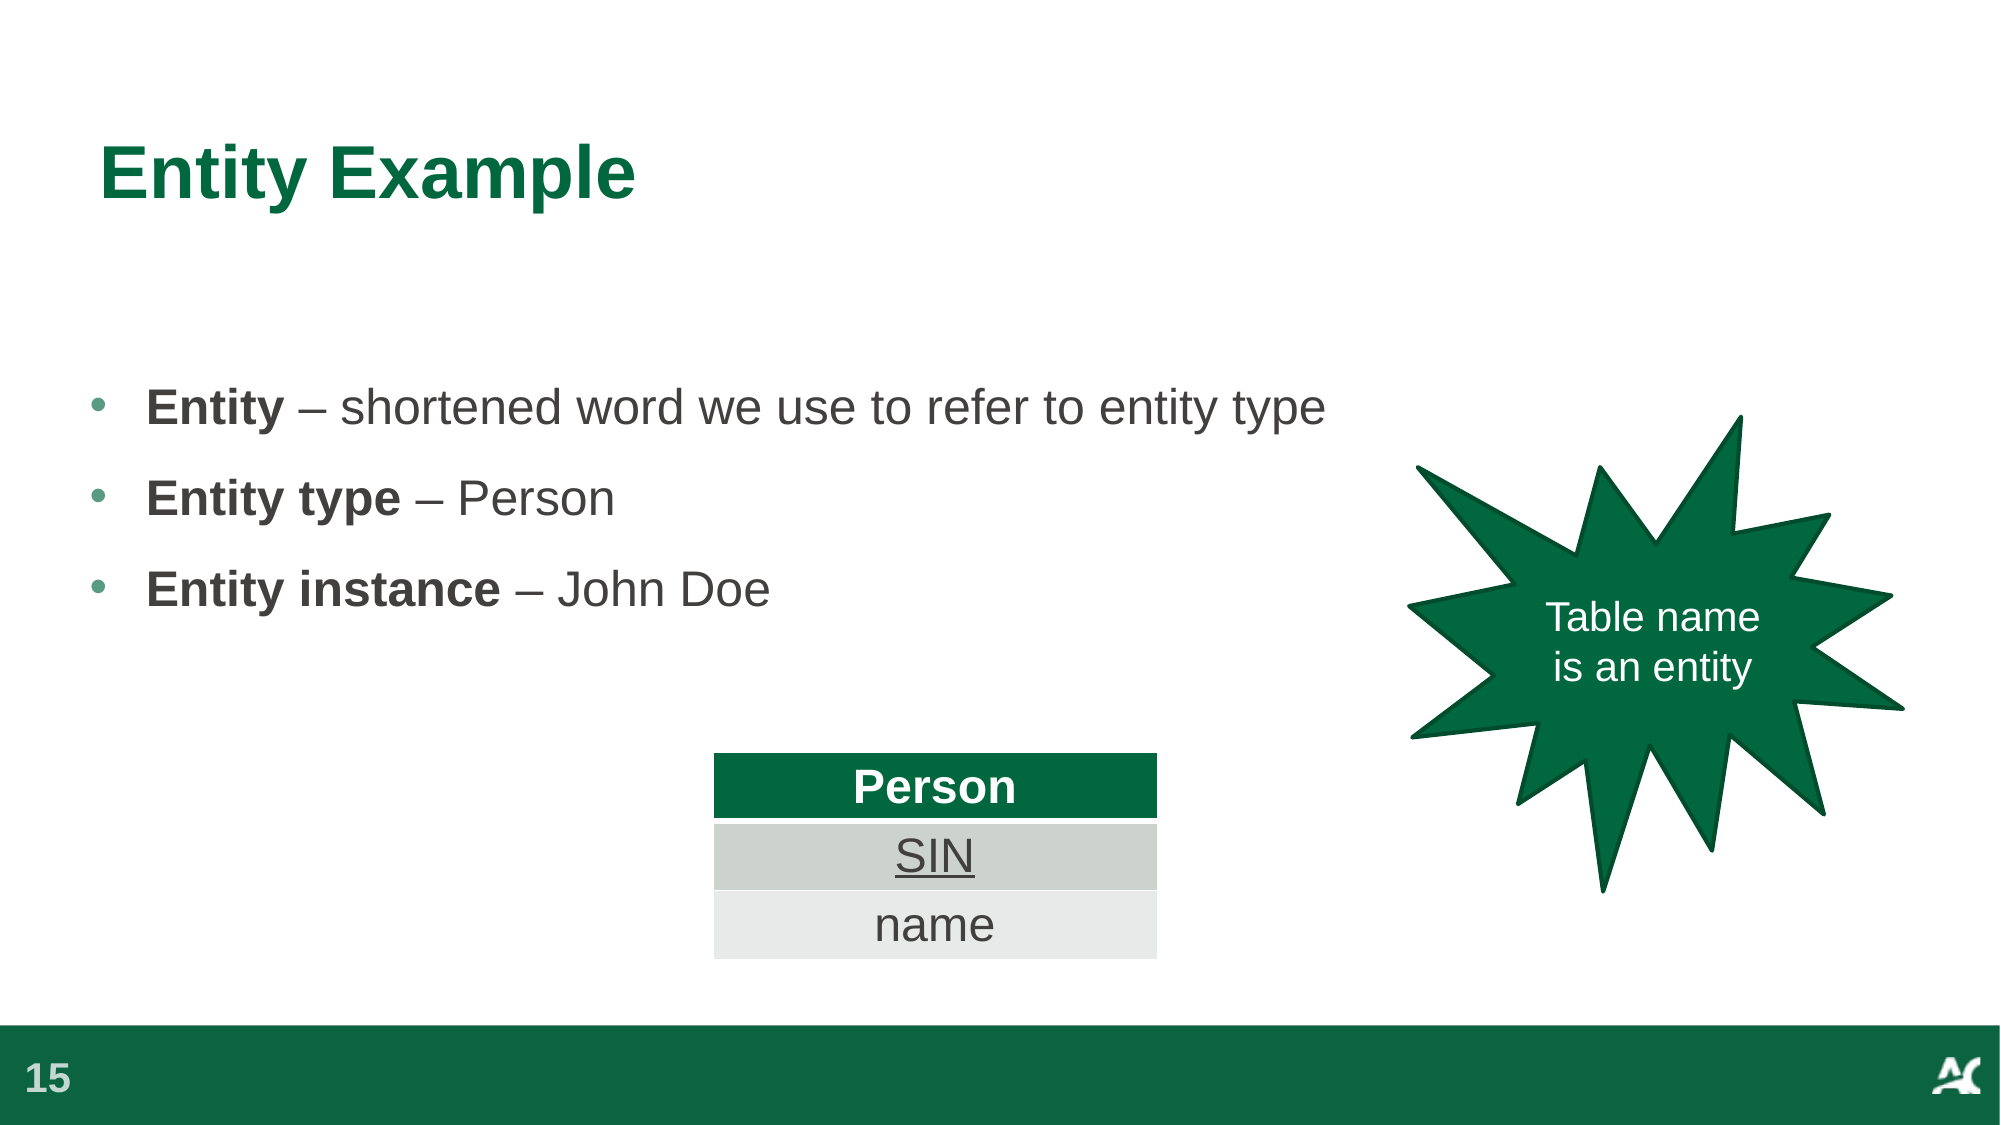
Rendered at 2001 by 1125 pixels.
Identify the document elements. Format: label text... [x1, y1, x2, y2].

title Entity Example [99, 94, 1882, 259]
slide_number 15 [24, 1045, 90, 1106]
text_box Table name is an entity [1407, 414, 1905, 894]
list Entity – shortened word we use to refer to entity type Entity type – Person Entity instance – John Doe [89, 176, 1872, 808]
table_cell SIN [714, 824, 1157, 890]
table_cell name [714, 891, 1157, 959]
table_header Person [714, 753, 1157, 818]
